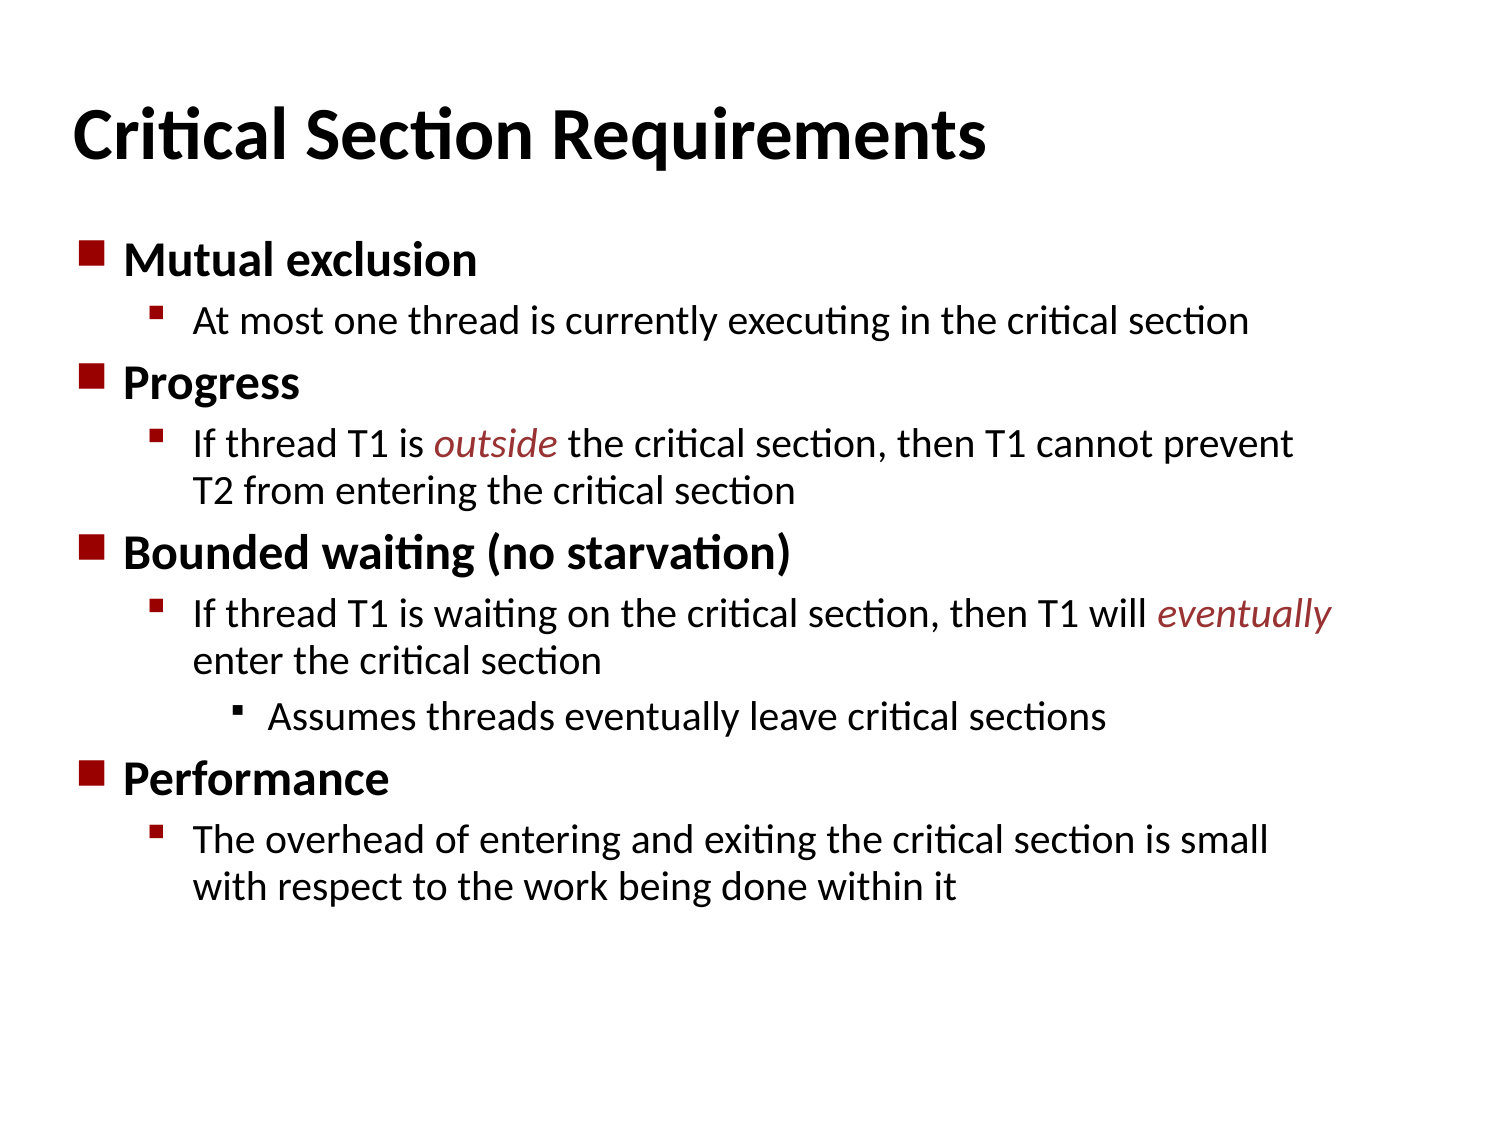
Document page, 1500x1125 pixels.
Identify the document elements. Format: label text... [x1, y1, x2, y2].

list Mutual exclusion At most one thread is currently executing in the critical section Progress If thread T1 is outside the critical section, then T1 cannot prevent T2 from entering the critical section Bounded waiting (no starvation) If thread T1 is waiting on the critical section, then T1 will eventually enter the critical section Assumes threads eventually leave critical sections Performance The overhead of entering and exiting the critical section is small with respect to the work being done within it [64, 223, 1361, 1040]
title Critical Section Requirements [58, 71, 1305, 197]
